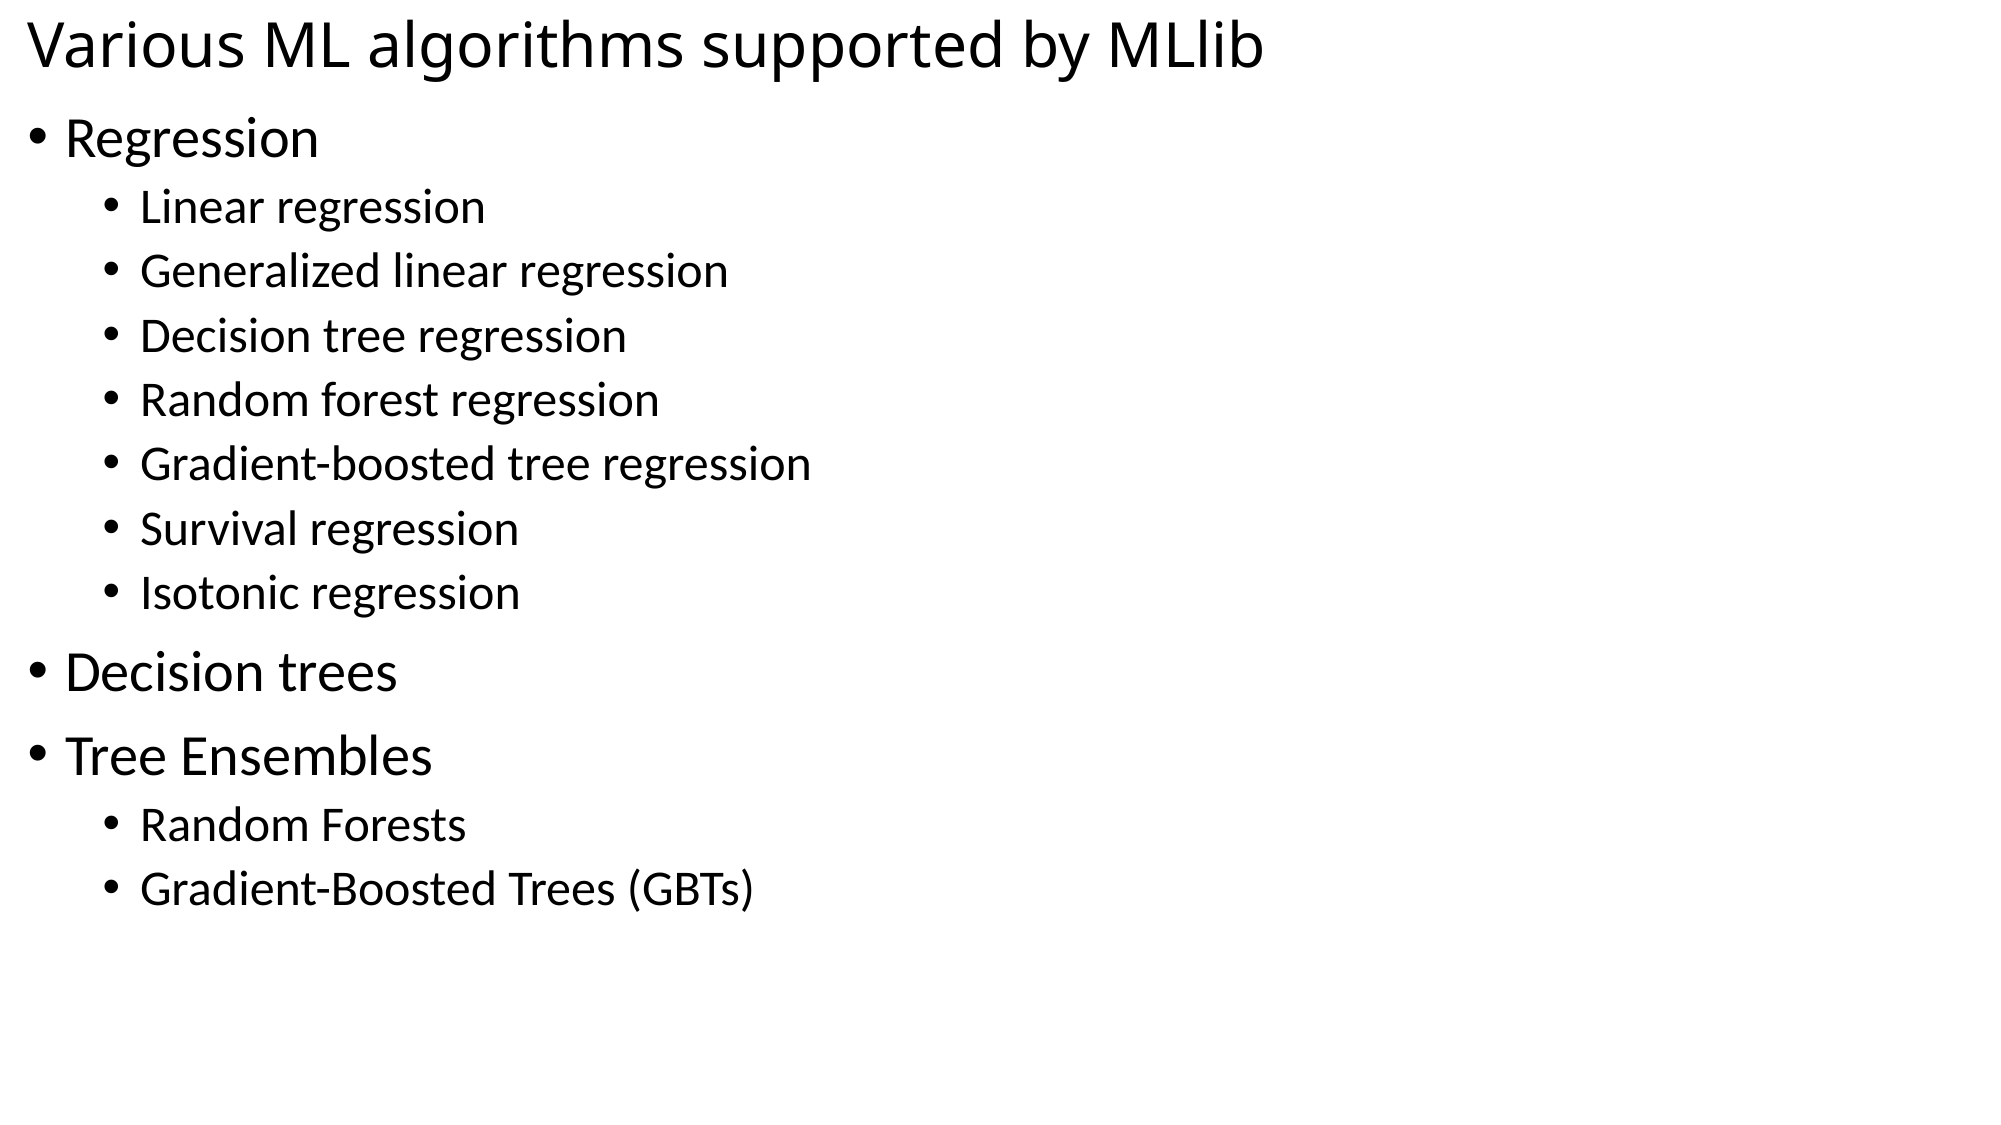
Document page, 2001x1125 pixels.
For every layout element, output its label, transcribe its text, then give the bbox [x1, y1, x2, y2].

title Various ML algorithms supported by MLlib [12, 5, 1988, 89]
list Regression Linear regression Generalized linear regression Decision tree regression Random forest regression Gradient-boosted tree regression Survival regression Isotonic regression Decision trees Tree Ensembles Random Forests Gradient-Boosted Trees (GBTs) [12, 99, 1988, 1046]
